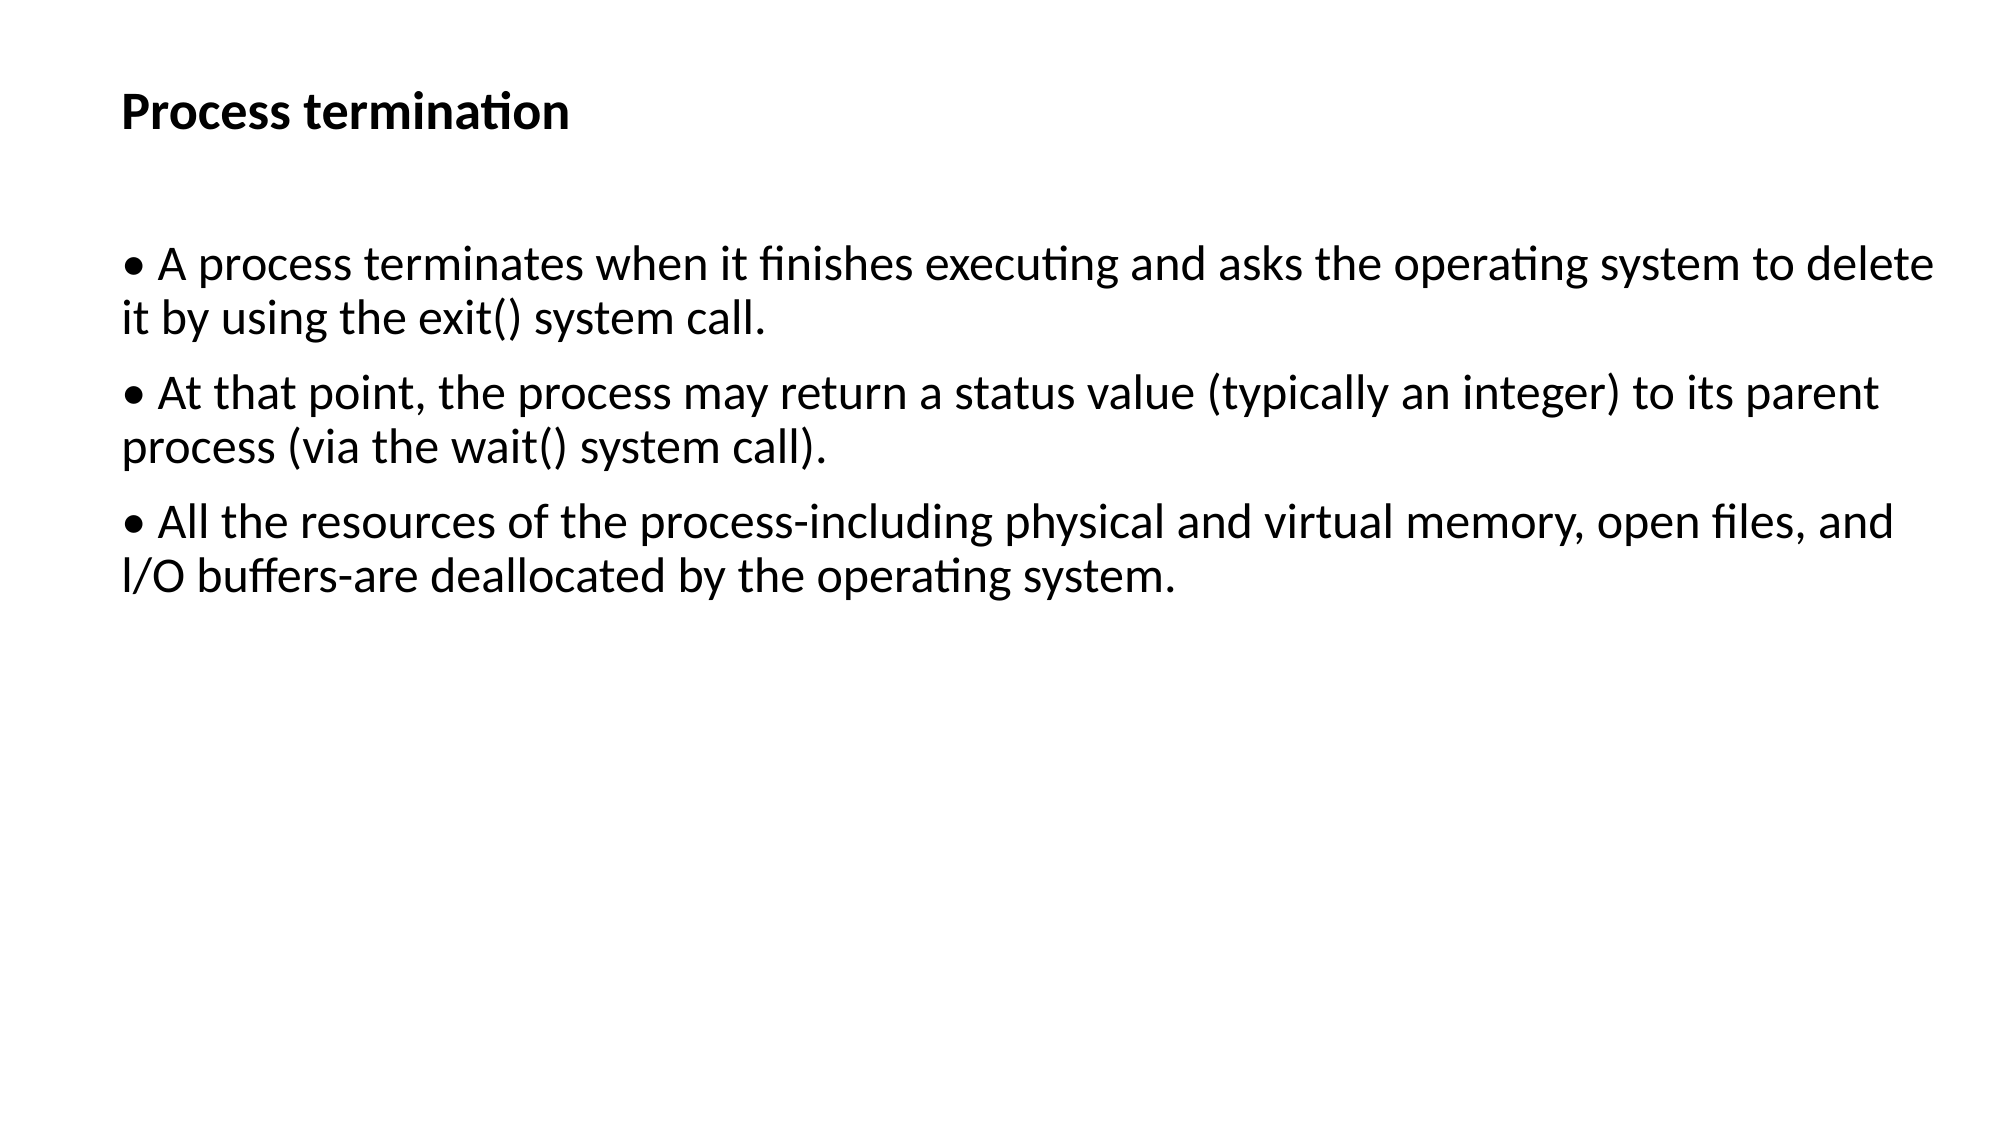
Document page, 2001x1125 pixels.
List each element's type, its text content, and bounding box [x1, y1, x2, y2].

subtitle Process termination • A process terminates when it finishes executing and asks the operating system to delete it by using the exit() system call. • At that point, the process may return a status value (typically an integer) to its parent process (via the wait() system call). • All the resources of the process-including physical and virtual memory, open files, and l/O buffers-are deallocated by the operating system. [106, 75, 1955, 706]
